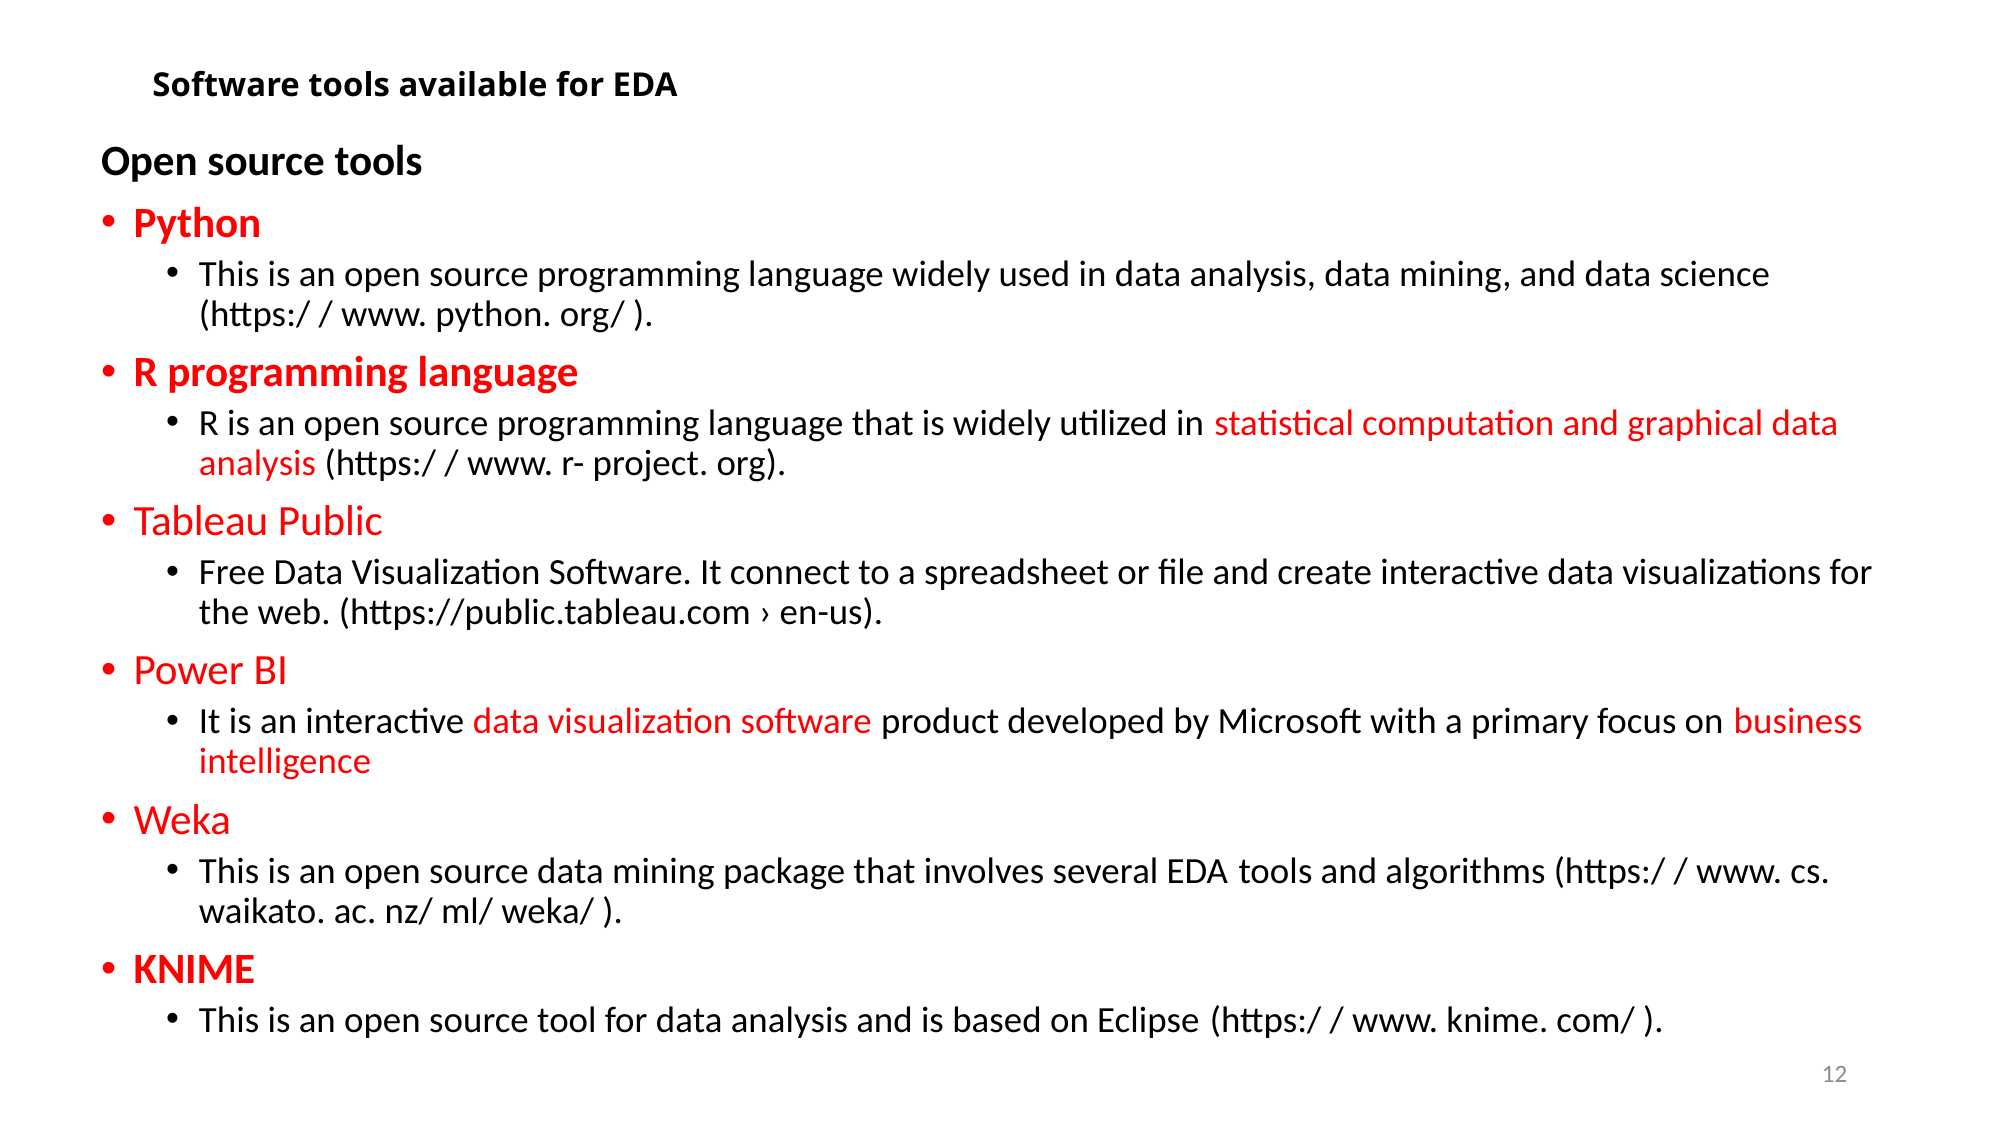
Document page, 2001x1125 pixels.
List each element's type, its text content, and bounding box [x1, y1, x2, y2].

list Open source tools Python This is an open source programming language widely used in data analysis, data mining, and data science (https:/ / www. python. org/ ). R programming language R is an open source programming language that is widely utilized in statistical computation and graphical data analysis (https:/ / www. r- project. org). Tableau Public Free Data Visualization Software. It connect to a spreadsheet or file and create interactive data visualizations for the web. (https://public.tableau.com › en-us). Power BI It is an interactive data visualization software product developed by Microsoft with a primary focus on business intelligence Weka This is an open source data mining package that involves several EDA tools and algorithms (https:/ / www. cs. waikato. ac. nz/ ml/ weka/ ). KNIME This is an open source tool for data analysis and is based on Eclipse (https:/ / www. knime. com/ ). [86, 130, 1900, 1056]
title Software tools available for EDA [137, 59, 1863, 130]
slide_number 12 [1412, 1042, 1863, 1103]
